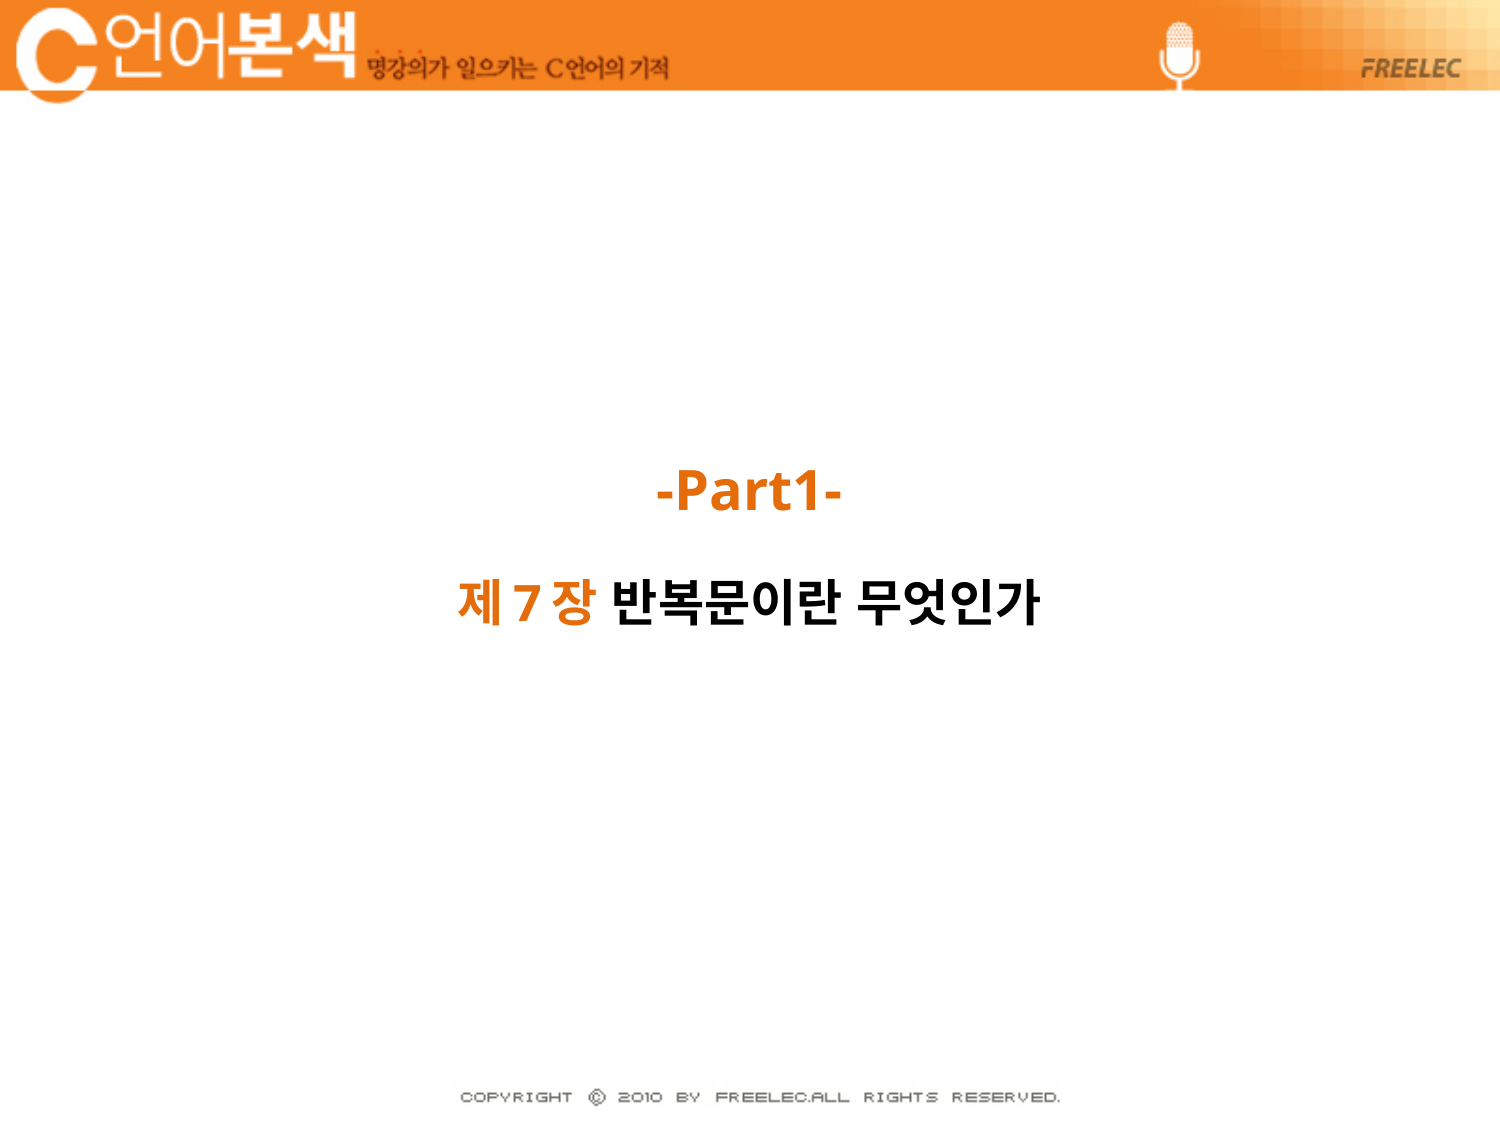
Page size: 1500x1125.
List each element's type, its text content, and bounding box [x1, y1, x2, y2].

title -Part1- 제7장 반복문이란 무엇인가 [58, 404, 1442, 686]
picture [0, 0, 1500, 1125]
